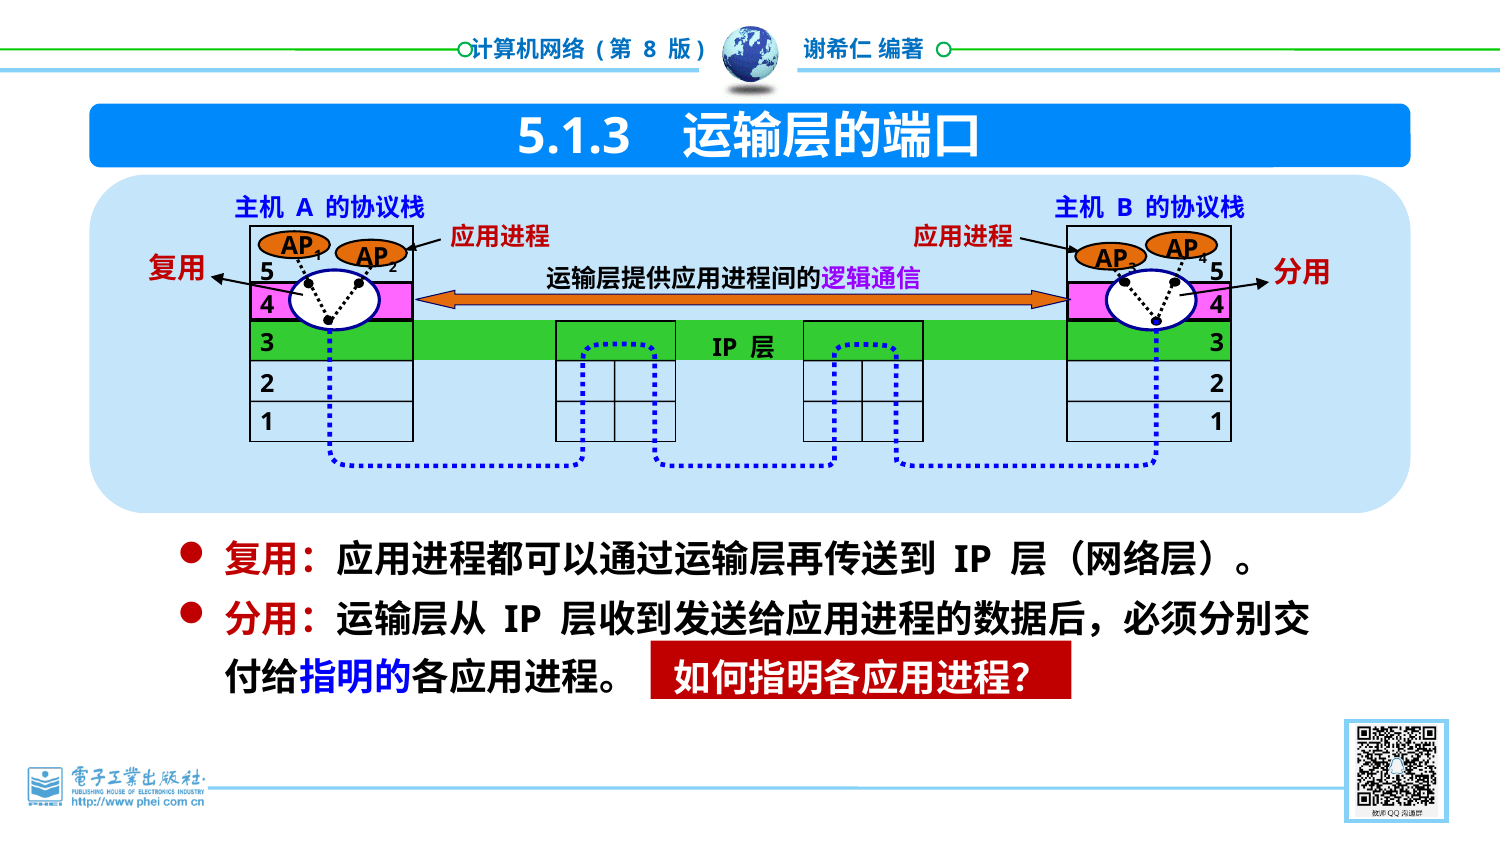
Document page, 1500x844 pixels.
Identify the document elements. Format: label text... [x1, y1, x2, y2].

picture [23, 764, 208, 809]
text_box 5.1.3 运输层的端口 [502, 96, 998, 172]
text_box [89, 103, 502, 168]
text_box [1106, 245, 1348, 331]
text_box 分用：运输层从 IP 层收到发送给应用进程的数据后，必须分别交付给指明的各应用进程。 [162, 574, 1338, 706]
text_box 复用：应用进程都可以通过运输层再传送到 IP 层（网络层）。 [162, 514, 1338, 574]
picture [1355, 724, 1438, 817]
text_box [297, 256, 1186, 469]
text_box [132, 241, 380, 331]
text_box [998, 103, 1411, 168]
text_box [87, 172, 1413, 516]
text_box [221, 339, 292, 445]
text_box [1190, 338, 1258, 445]
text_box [221, 184, 1258, 254]
picture [720, 24, 780, 96]
